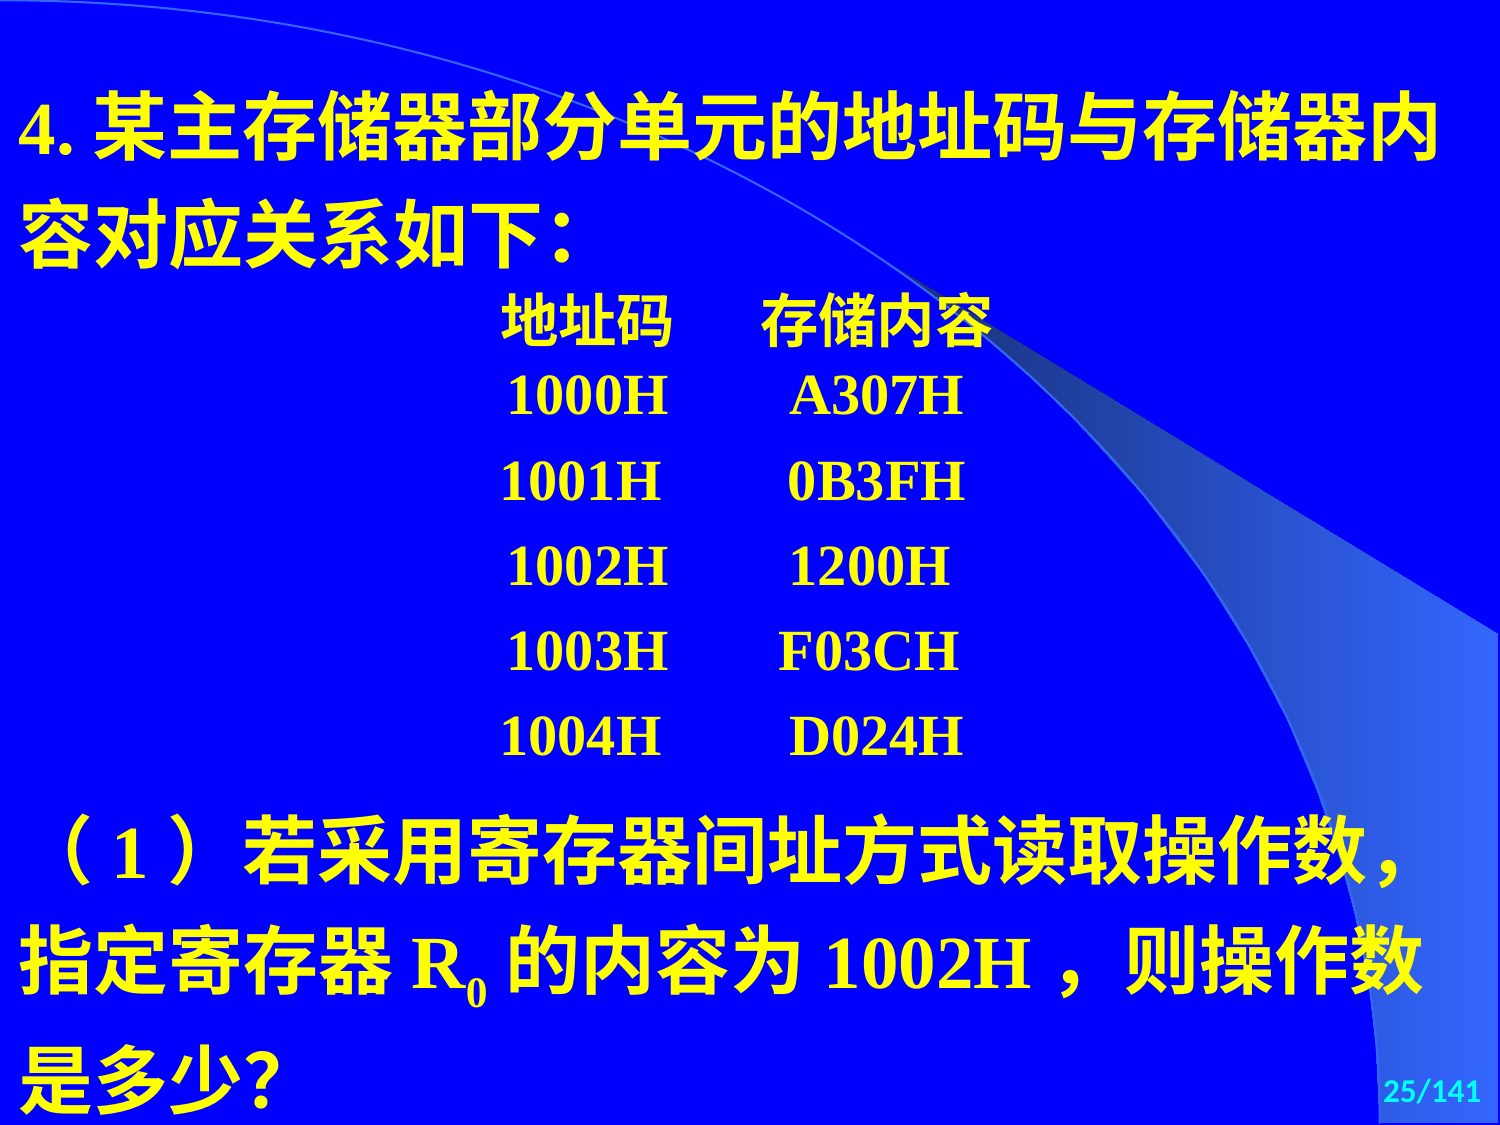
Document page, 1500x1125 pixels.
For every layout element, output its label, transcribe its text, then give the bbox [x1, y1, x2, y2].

table_cell 1001H [443, 438, 732, 523]
text_box 4.某主存储器部分单元的地址码与存储器内容对应关系如下： [3, 54, 1500, 286]
table_header 地址码 [443, 267, 732, 353]
table_cell D024H [732, 693, 1022, 777]
table_header 存储内容 [732, 267, 1022, 353]
table_cell A307H [732, 353, 1022, 438]
text_box （1）若采用寄存器间址方式读取操作数，指定寄存器R0的内容为1002H，则操作数是多少？ [3, 777, 1471, 1125]
slide_number 25/141 [1318, 1061, 1497, 1121]
table_cell 1200H [732, 523, 1022, 608]
table_cell 1003H [443, 608, 732, 693]
table_cell 1002H [443, 523, 732, 608]
table_cell 1000H [443, 353, 732, 438]
table_cell F03CH [732, 608, 1022, 693]
table_cell 1004H [443, 693, 732, 777]
table_cell 0B3FH [732, 438, 1022, 523]
